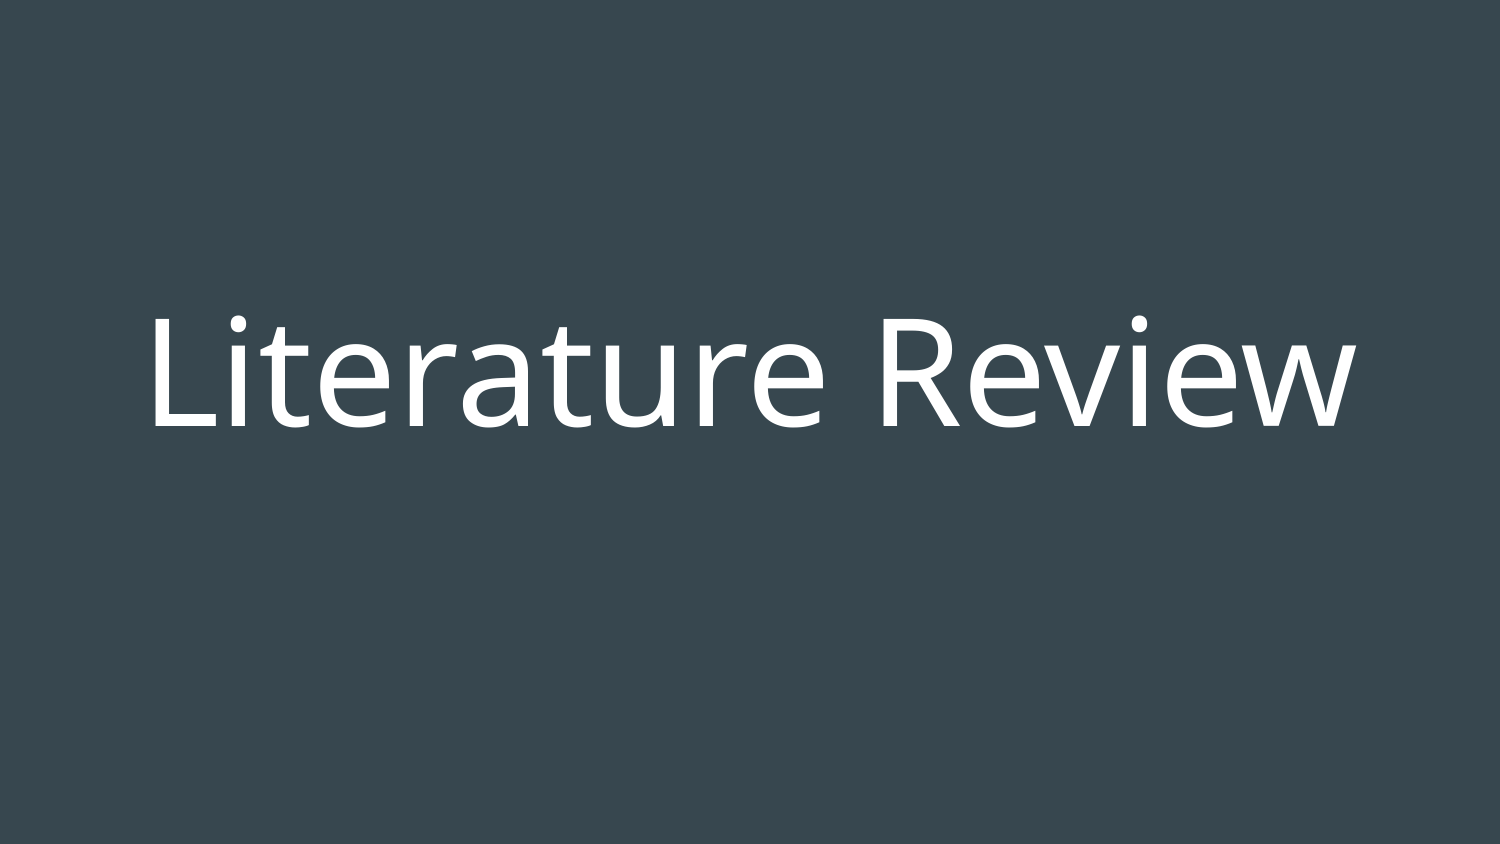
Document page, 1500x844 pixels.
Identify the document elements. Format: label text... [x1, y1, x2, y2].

title Literature Review [51, 72, 1449, 661]
